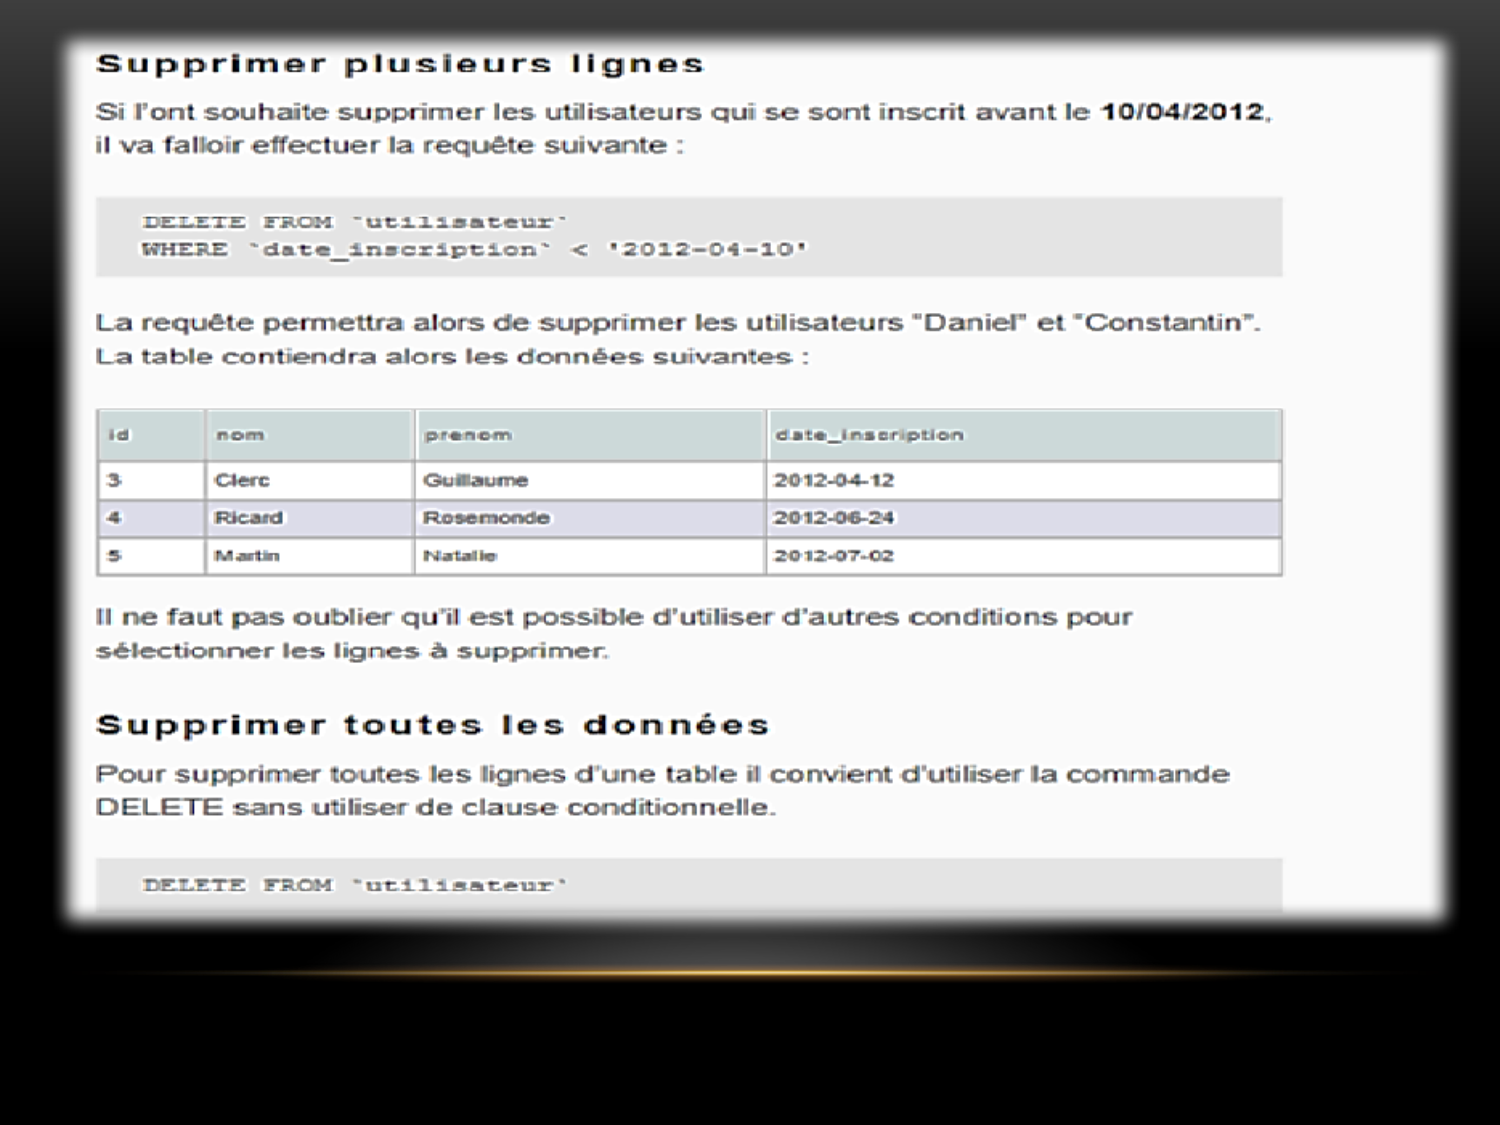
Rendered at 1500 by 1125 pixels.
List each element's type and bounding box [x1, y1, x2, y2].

picture [0, 0, 1500, 1125]
list [49, 24, 1463, 938]
